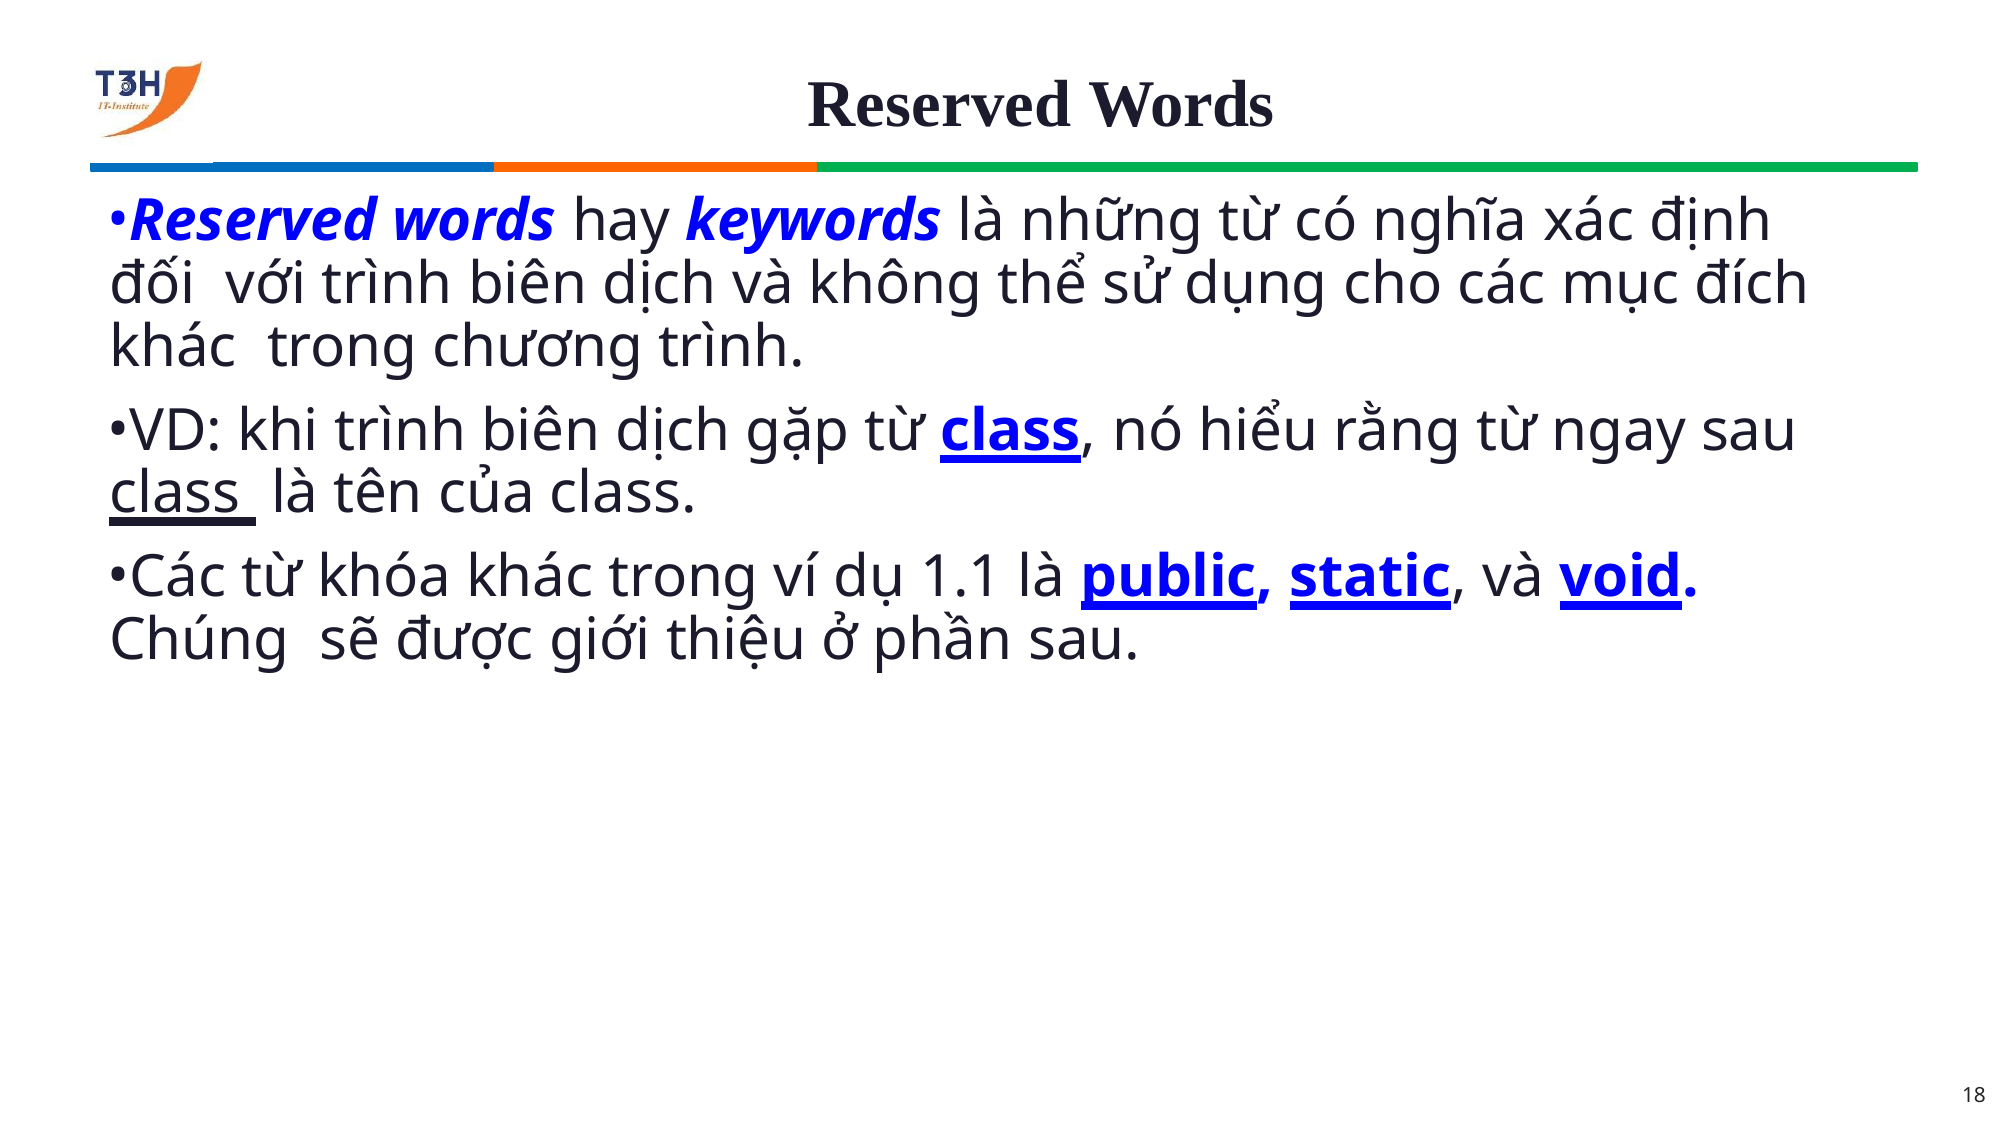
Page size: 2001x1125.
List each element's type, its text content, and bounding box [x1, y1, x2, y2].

text_box Reserved words hay keywords là những từ có nghĩa xác định đối với trình biên dịch và không thể sử dụng cho các mục đích khác trong chương trình. VD: khi trình biên dịch gặp từ class, nó hiểu rằng từ ngay sau class là tên của class. Các từ khóa khác trong ví dụ 1.1 là public, static, và void. Chúng sẽ được giới thiệu ở phần sau. [107, 178, 1892, 672]
slide_number 18 [1955, 1081, 1992, 1125]
picture [85, 35, 213, 163]
title Reserved Words [805, 57, 1278, 178]
